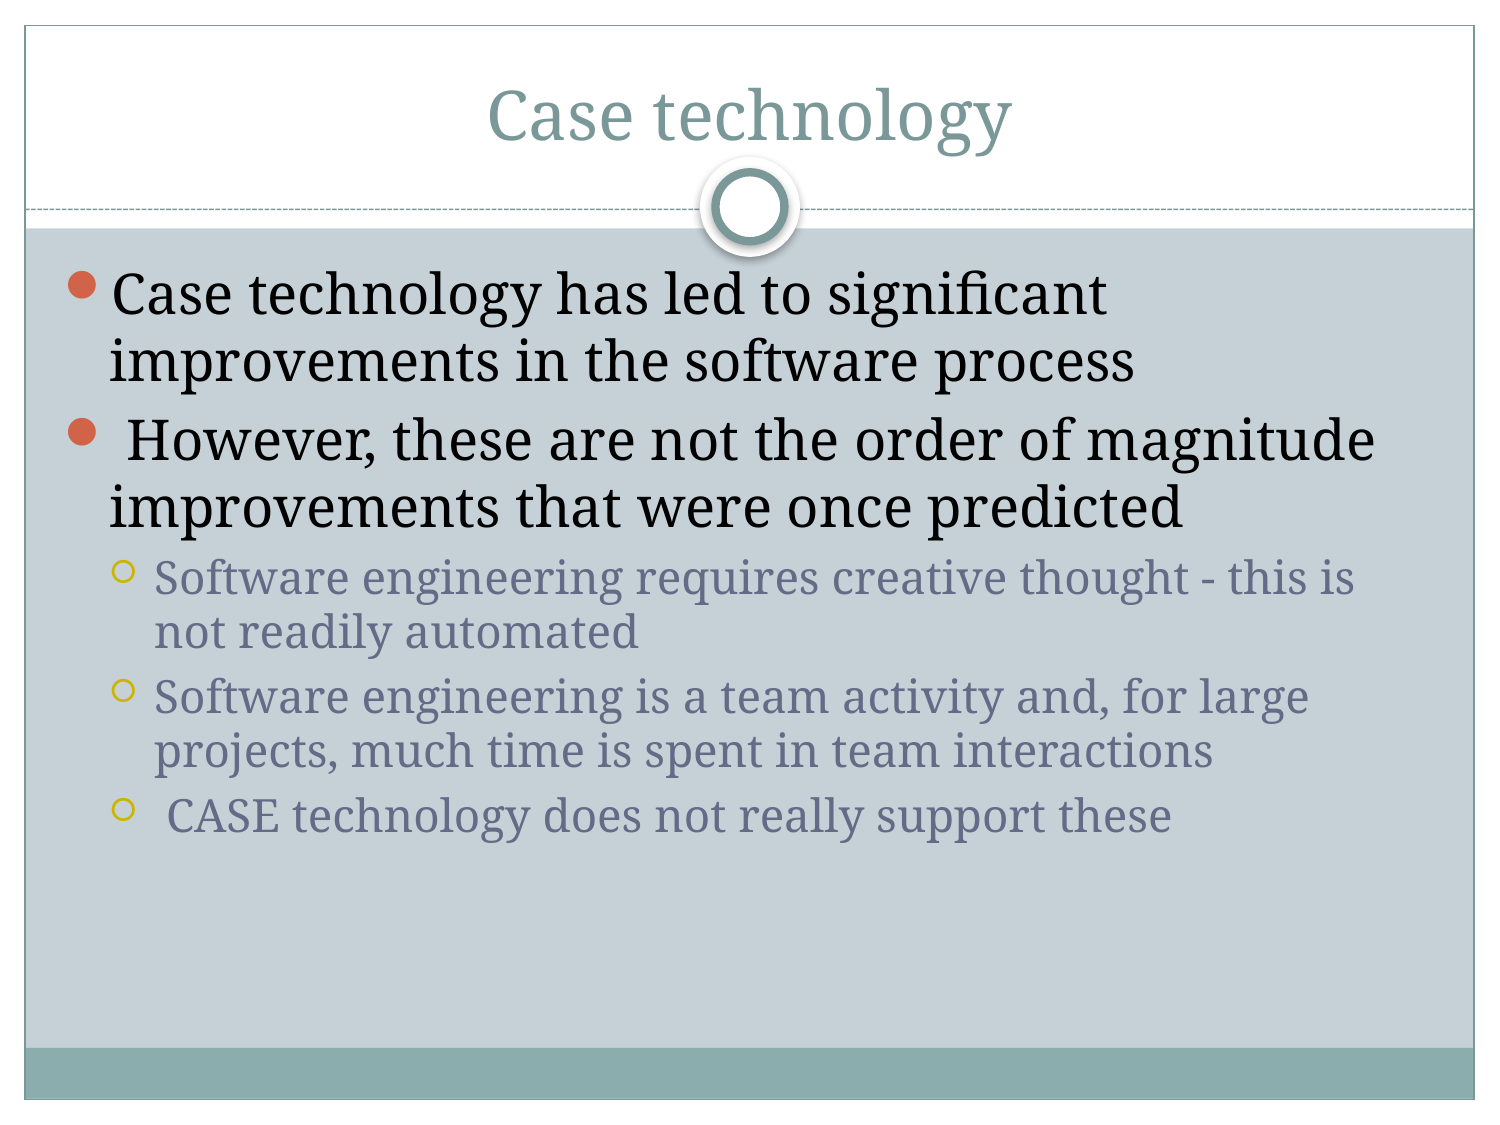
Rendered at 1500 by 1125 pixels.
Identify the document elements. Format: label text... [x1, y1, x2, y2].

list Case technology has led to significant improvements in the software process However, these are not the order of magnitude improvements that were once predicted Software engineering requires creative thought - this is not readily automated Software engineering is a team activity and, for large projects, much time is spent in team interactions CASE technology does not really support these [49, 250, 1445, 1001]
title Case technology [49, 37, 1450, 162]
